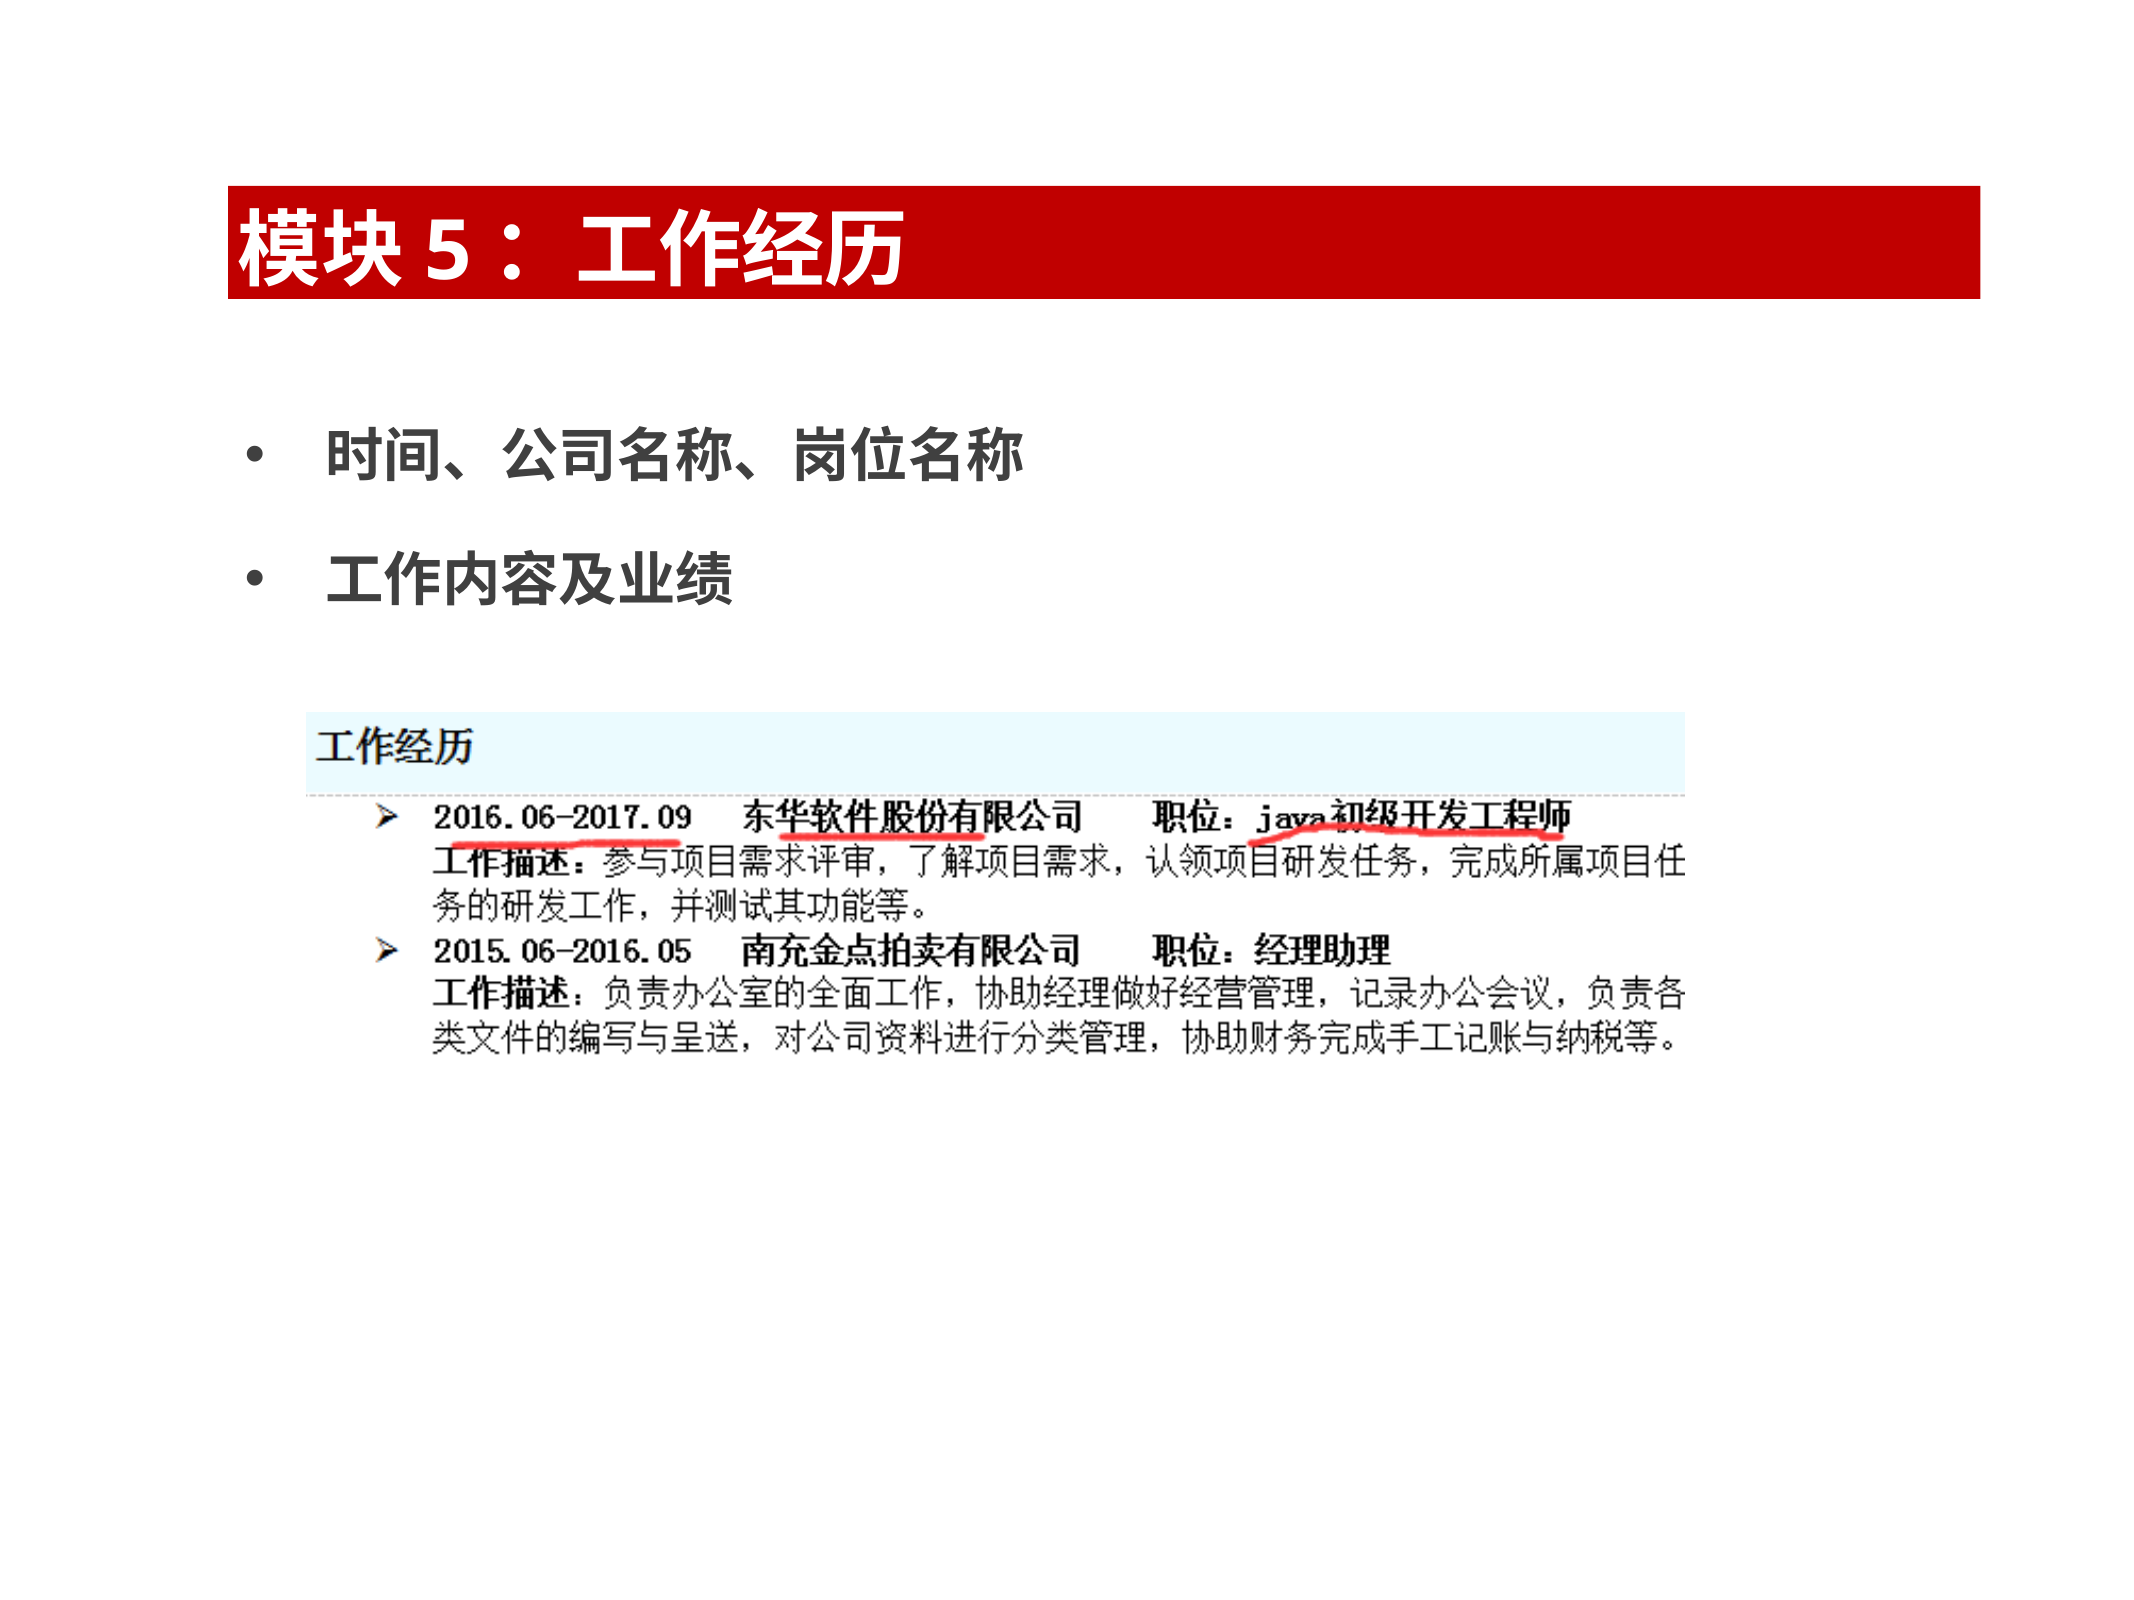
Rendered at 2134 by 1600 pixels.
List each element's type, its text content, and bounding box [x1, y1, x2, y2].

title 模块5：工作经历 [228, 189, 1981, 316]
list 时间、公司名称、岗位名称 工作内容及业绩 [234, 378, 1972, 1057]
picture [306, 712, 1685, 1097]
